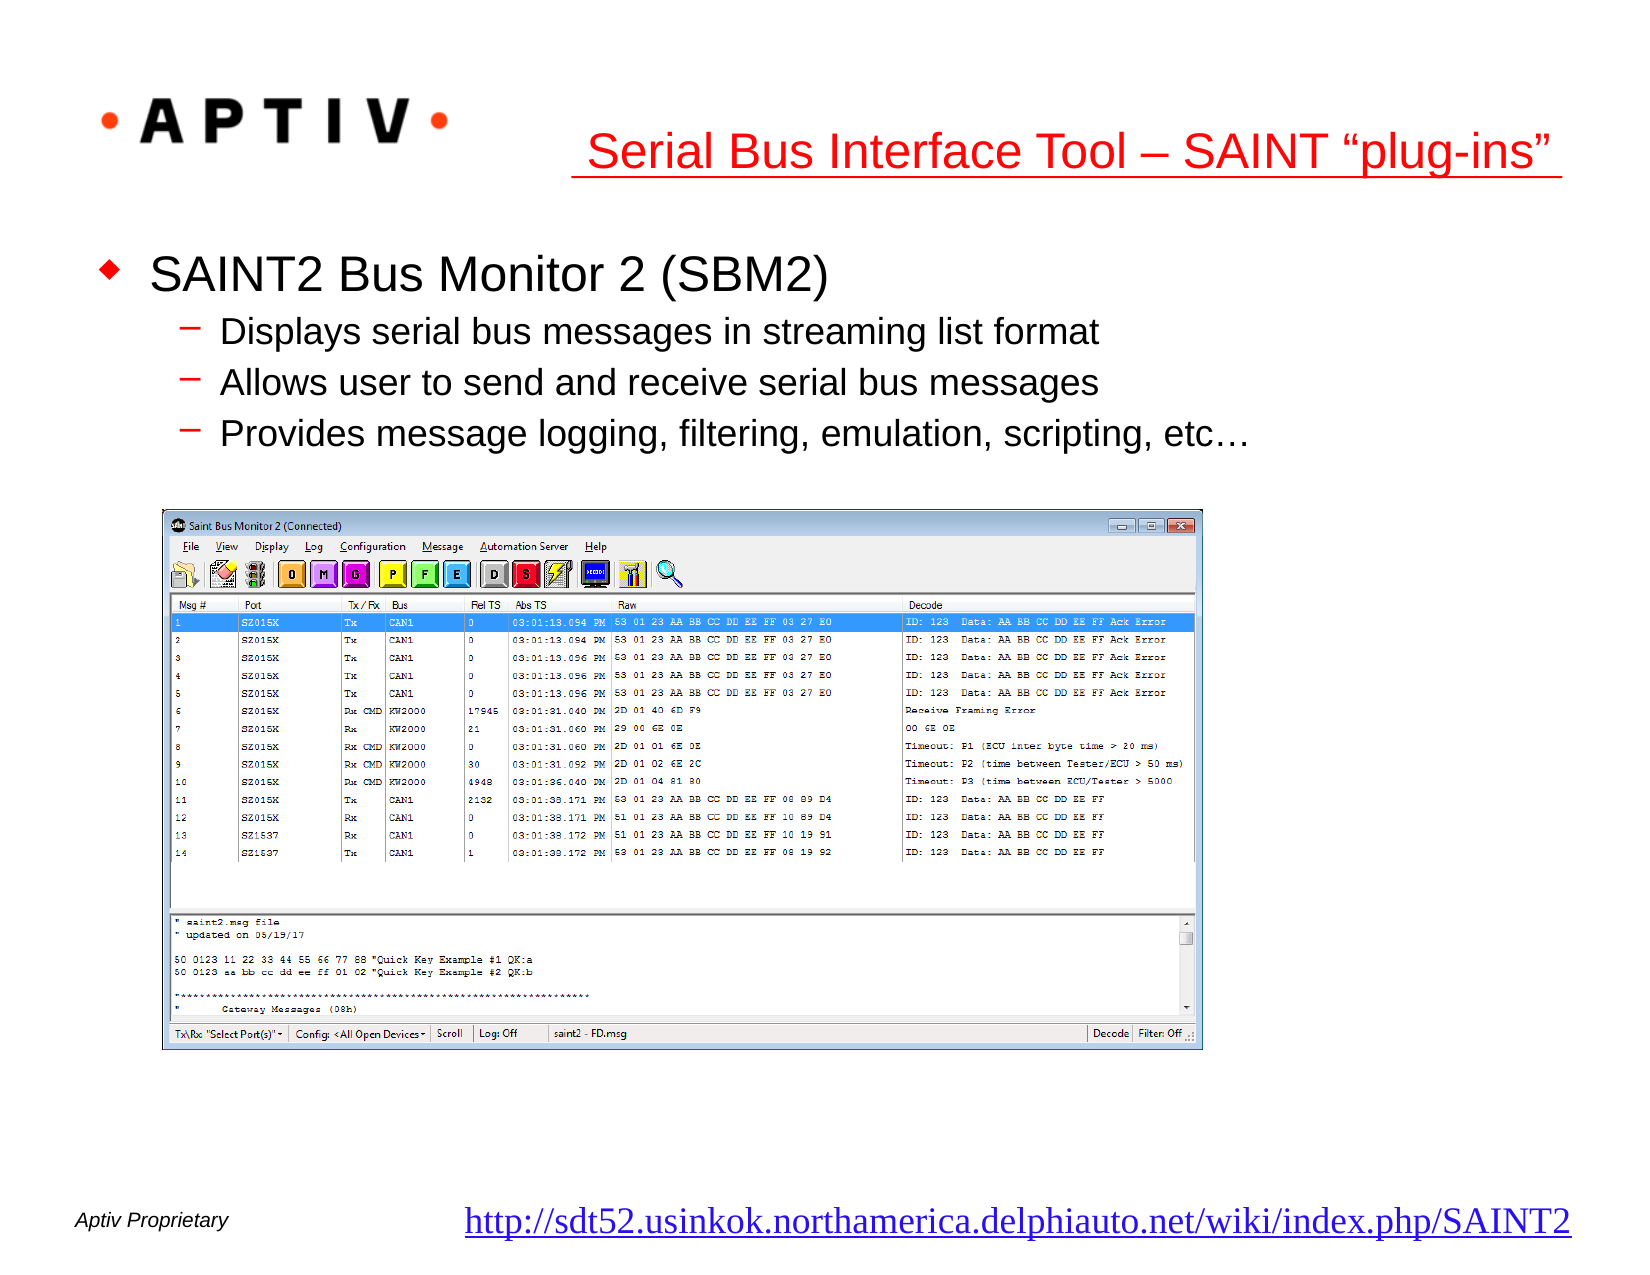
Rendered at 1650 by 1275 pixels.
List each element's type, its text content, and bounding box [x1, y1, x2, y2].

picture [162, 509, 1203, 1050]
list SAINT2 Bus Monitor 2 (SBM2) Displays serial bus messages in streaming list format Allows user to send and receive serial bus messages Provides message logging, filtering, emulation, scripting, etc… [82, 240, 1568, 1168]
picture [92, 73, 469, 169]
title Serial Bus Interface Tool – SAINT “plug-ins” [515, 15, 1566, 179]
